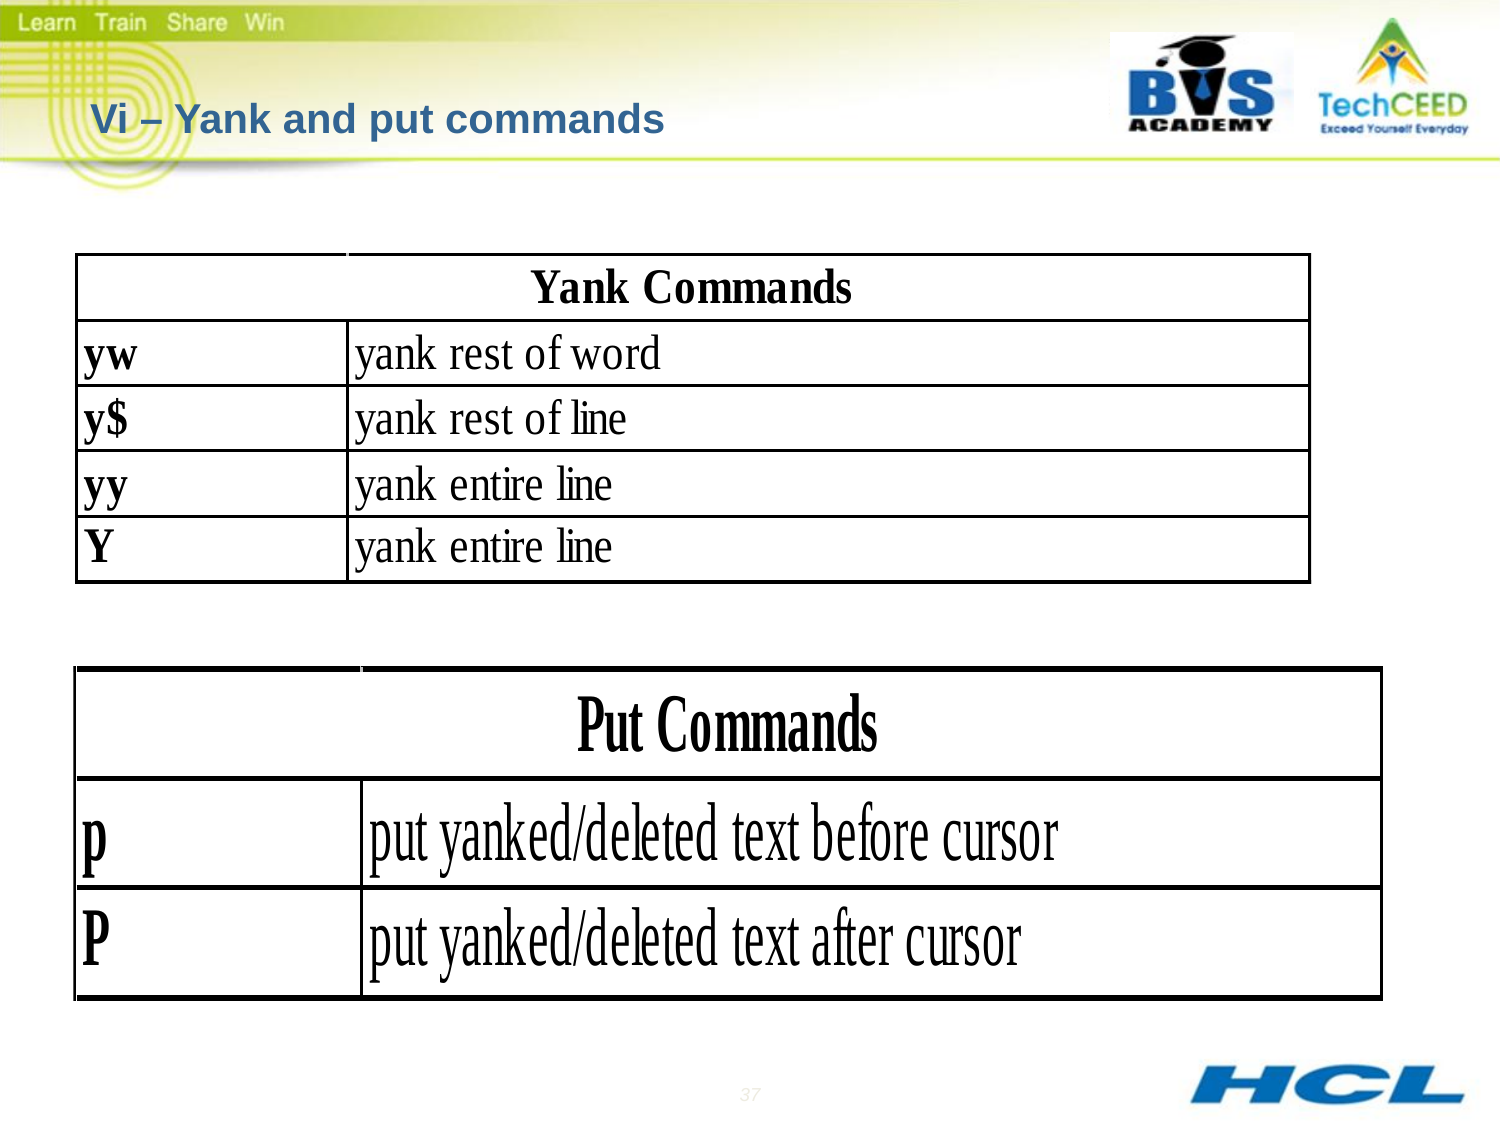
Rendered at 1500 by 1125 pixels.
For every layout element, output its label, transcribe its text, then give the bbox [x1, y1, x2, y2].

title Vi – Yank and put commands [75, 24, 1150, 150]
slide_number 37 [574, 1074, 926, 1115]
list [74, 253, 1315, 587]
picture [0, 0, 1500, 1125]
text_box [73, 666, 1387, 1006]
